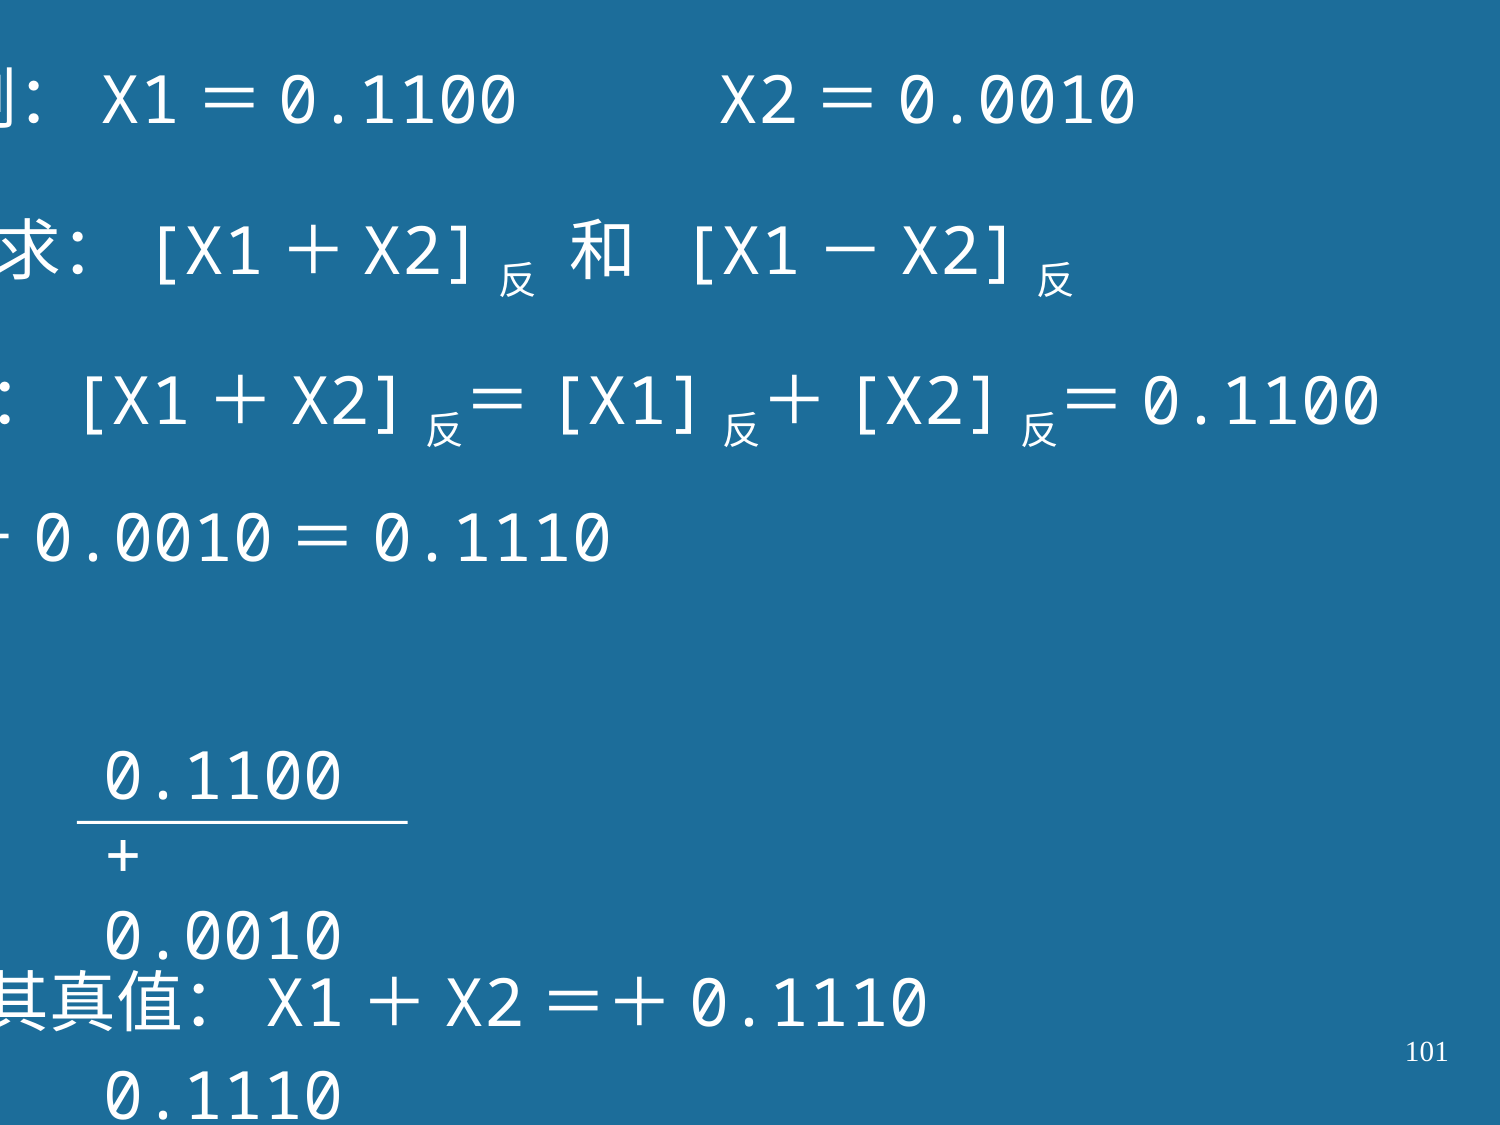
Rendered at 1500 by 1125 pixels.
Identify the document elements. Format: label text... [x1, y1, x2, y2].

text_box 其真值：X1＋X2＝＋0.1110 [0, 952, 945, 1047]
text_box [0, 349, 1266, 583]
slide_number 101 [1151, 1025, 1465, 1100]
text_box 例：X1＝0.1100 X2＝0.0010 [0, 49, 1153, 145]
text_box 求：[X1＋X2]反 和 [X1－X2]反 [0, 200, 1090, 310]
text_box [76, 645, 408, 901]
